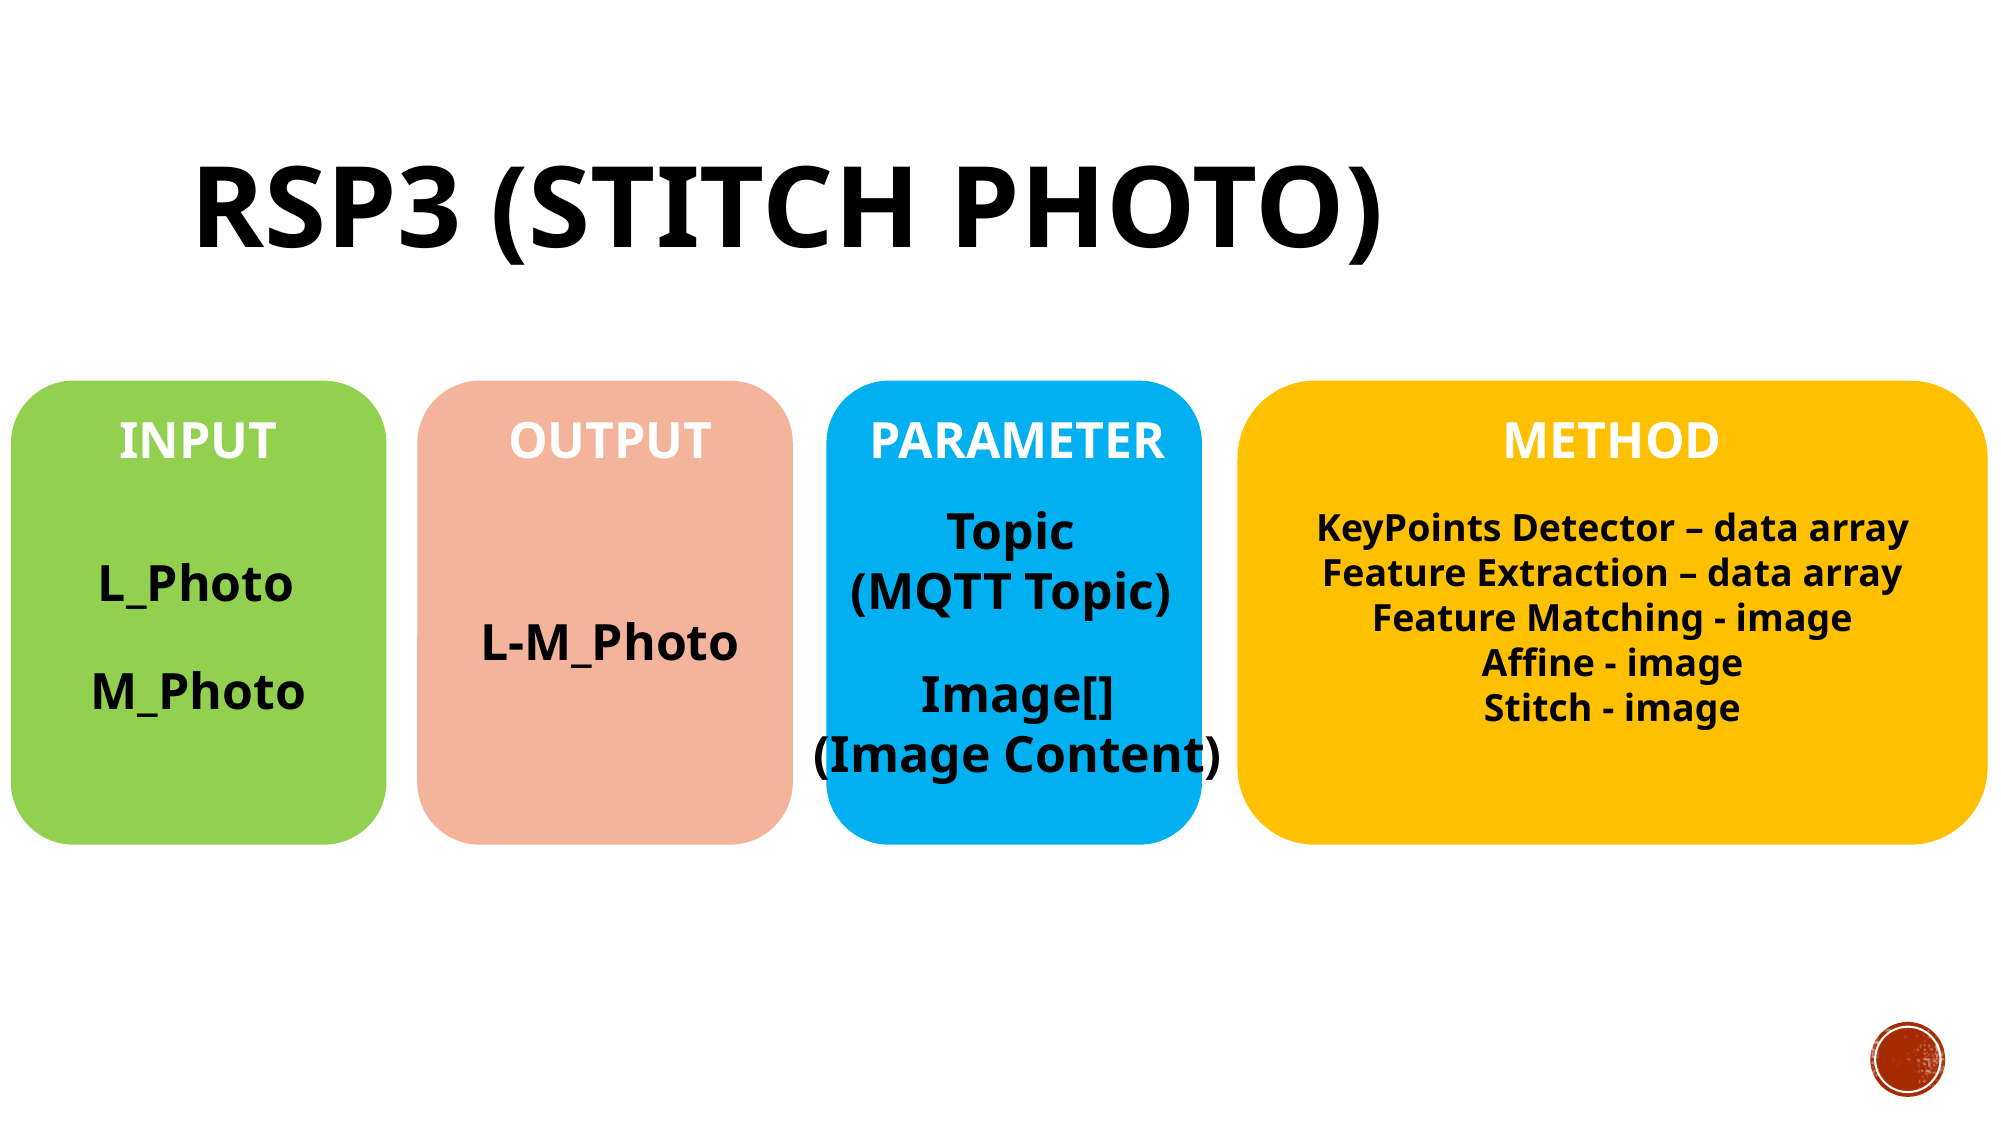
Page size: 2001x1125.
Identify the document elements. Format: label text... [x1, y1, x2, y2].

title Rsp3 (Stitch photo) [175, 79, 1826, 344]
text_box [420, 384, 792, 843]
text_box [1236, 384, 1991, 844]
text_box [14, 384, 385, 843]
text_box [805, 384, 1233, 843]
